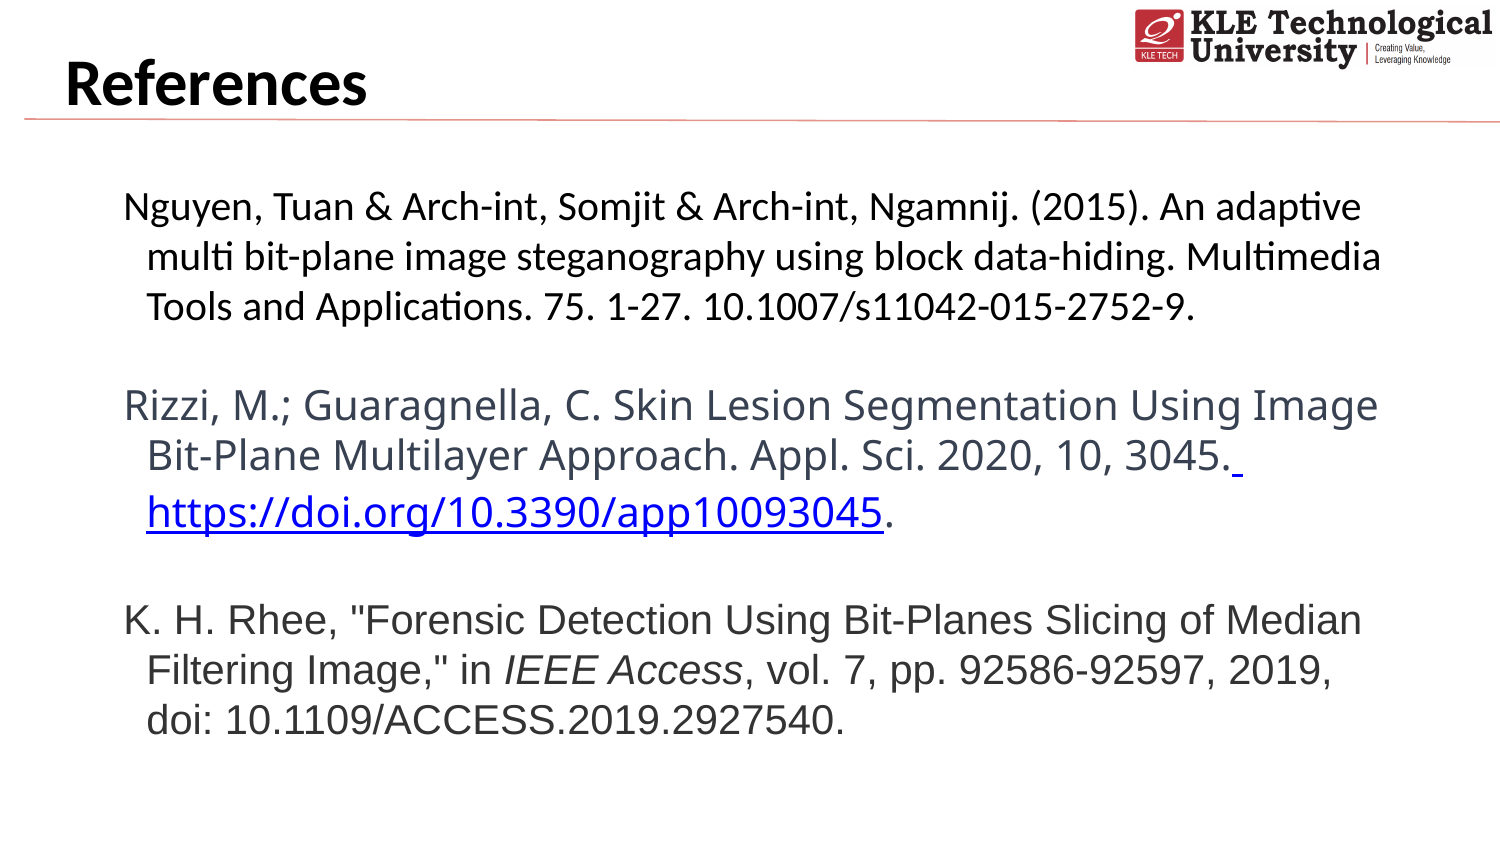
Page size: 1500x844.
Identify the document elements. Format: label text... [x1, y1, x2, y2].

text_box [24, 118, 1500, 123]
picture [1133, 5, 1496, 70]
text_box [0, 0, 1350, 141]
list Nguyen, Tuan & Arch-int, Somjit & Arch-int, Ngamnij. (2015). An adaptive multi bit-plane image steganography using block data-hiding. Multimedia Tools and Applications. 75. 1-27. 10.1007/s11042-015-2752-9. Rizzi, M.; Guaragnella, C. Skin Lesion Segmentation Using Image Bit-Plane Multilayer Approach. Appl. Sci. 2020, 10, 3045. https://doi.org/10.3390/app10093045. K. H. Rhee, "Forensic Detection Using Bit-Planes Slicing of Median Filtering Image," in IEEE Access, vol. 7, pp. 92586-92597, 2019, doi: 10.1109/ACCESS.2019.2927540. [75, 171, 1425, 729]
